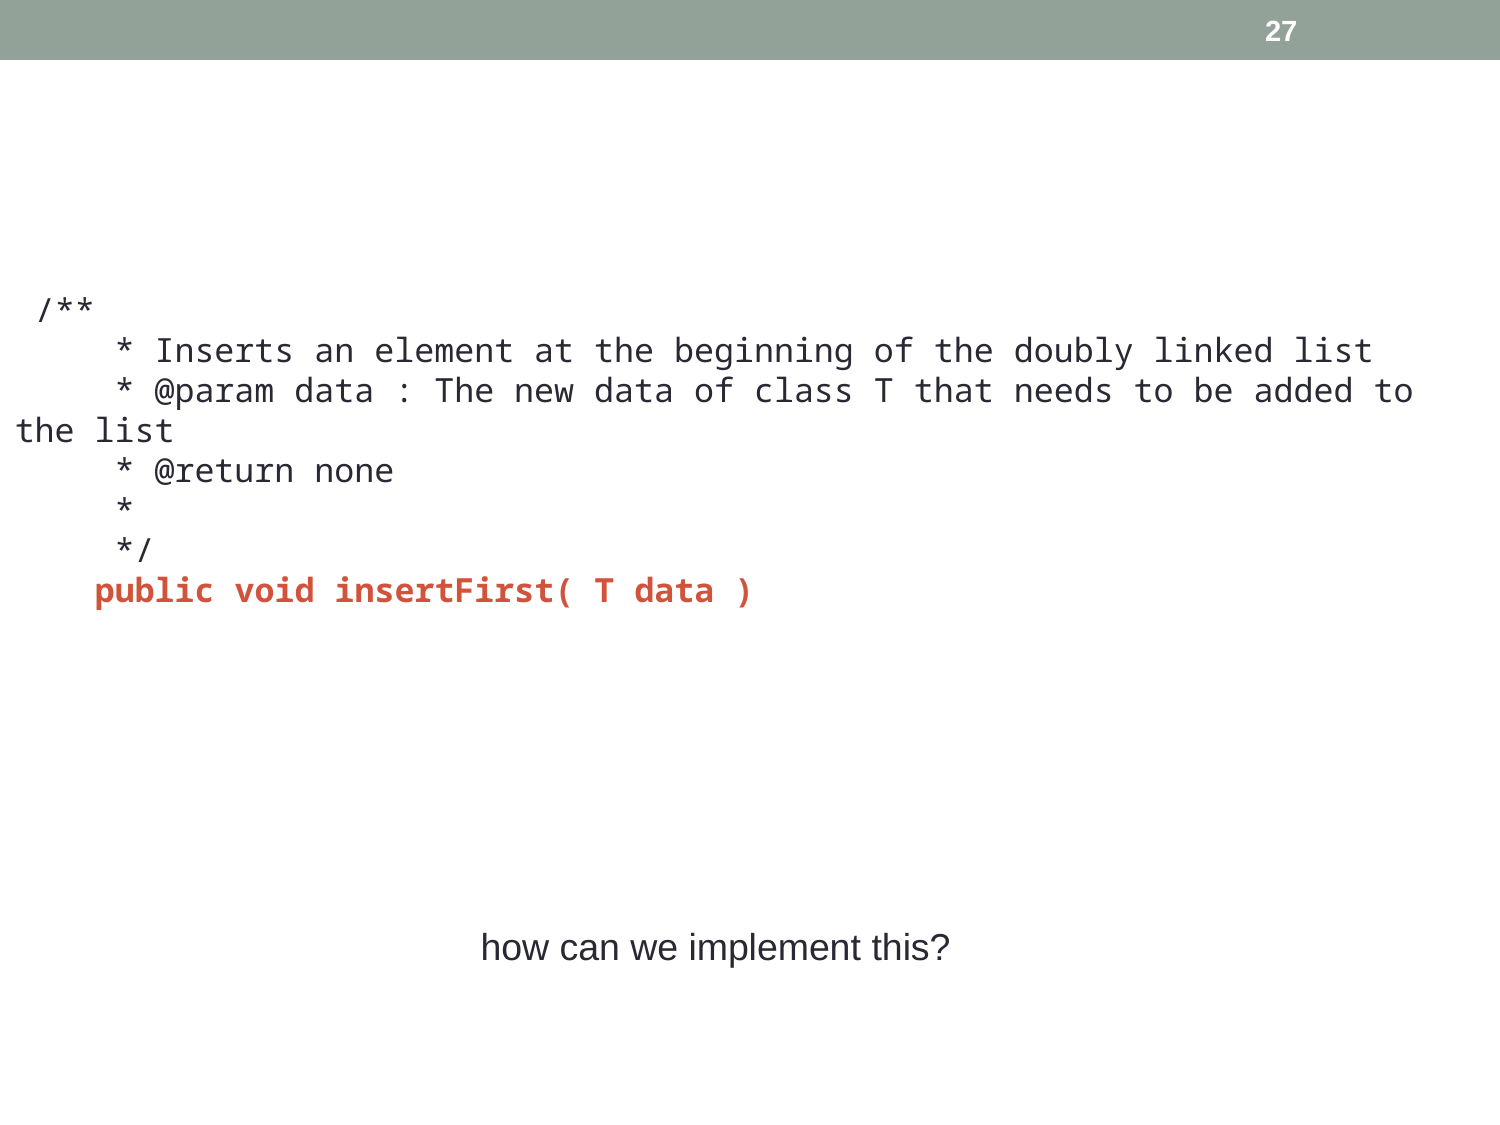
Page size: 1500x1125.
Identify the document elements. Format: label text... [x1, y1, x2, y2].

slide_number 27 [1250, 3, 1425, 57]
text_box how can we implement this? [465, 915, 966, 976]
text_box /** * Inserts an element at the beginning of the doubly linked list * @param data : The new data of class T that needs to be added to the list * @return none * */ public void insertFirst( T data ) [0, 282, 1500, 617]
